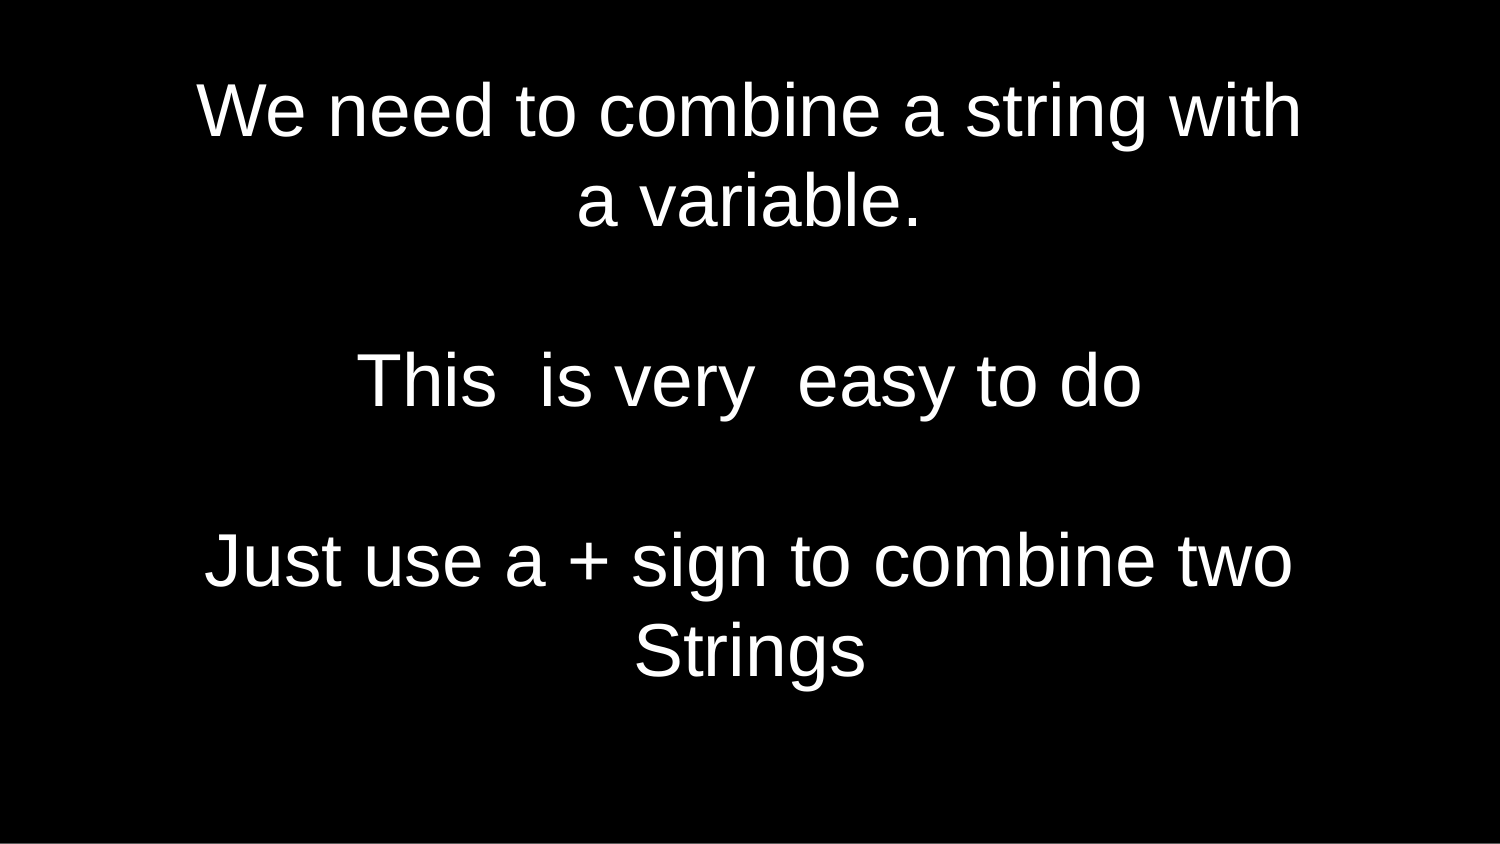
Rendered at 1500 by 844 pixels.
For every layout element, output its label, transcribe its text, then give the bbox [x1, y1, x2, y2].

title We need to combine a string with a variable. This is very easy to do Just use a + sign to combine two Strings [193, 61, 1307, 736]
